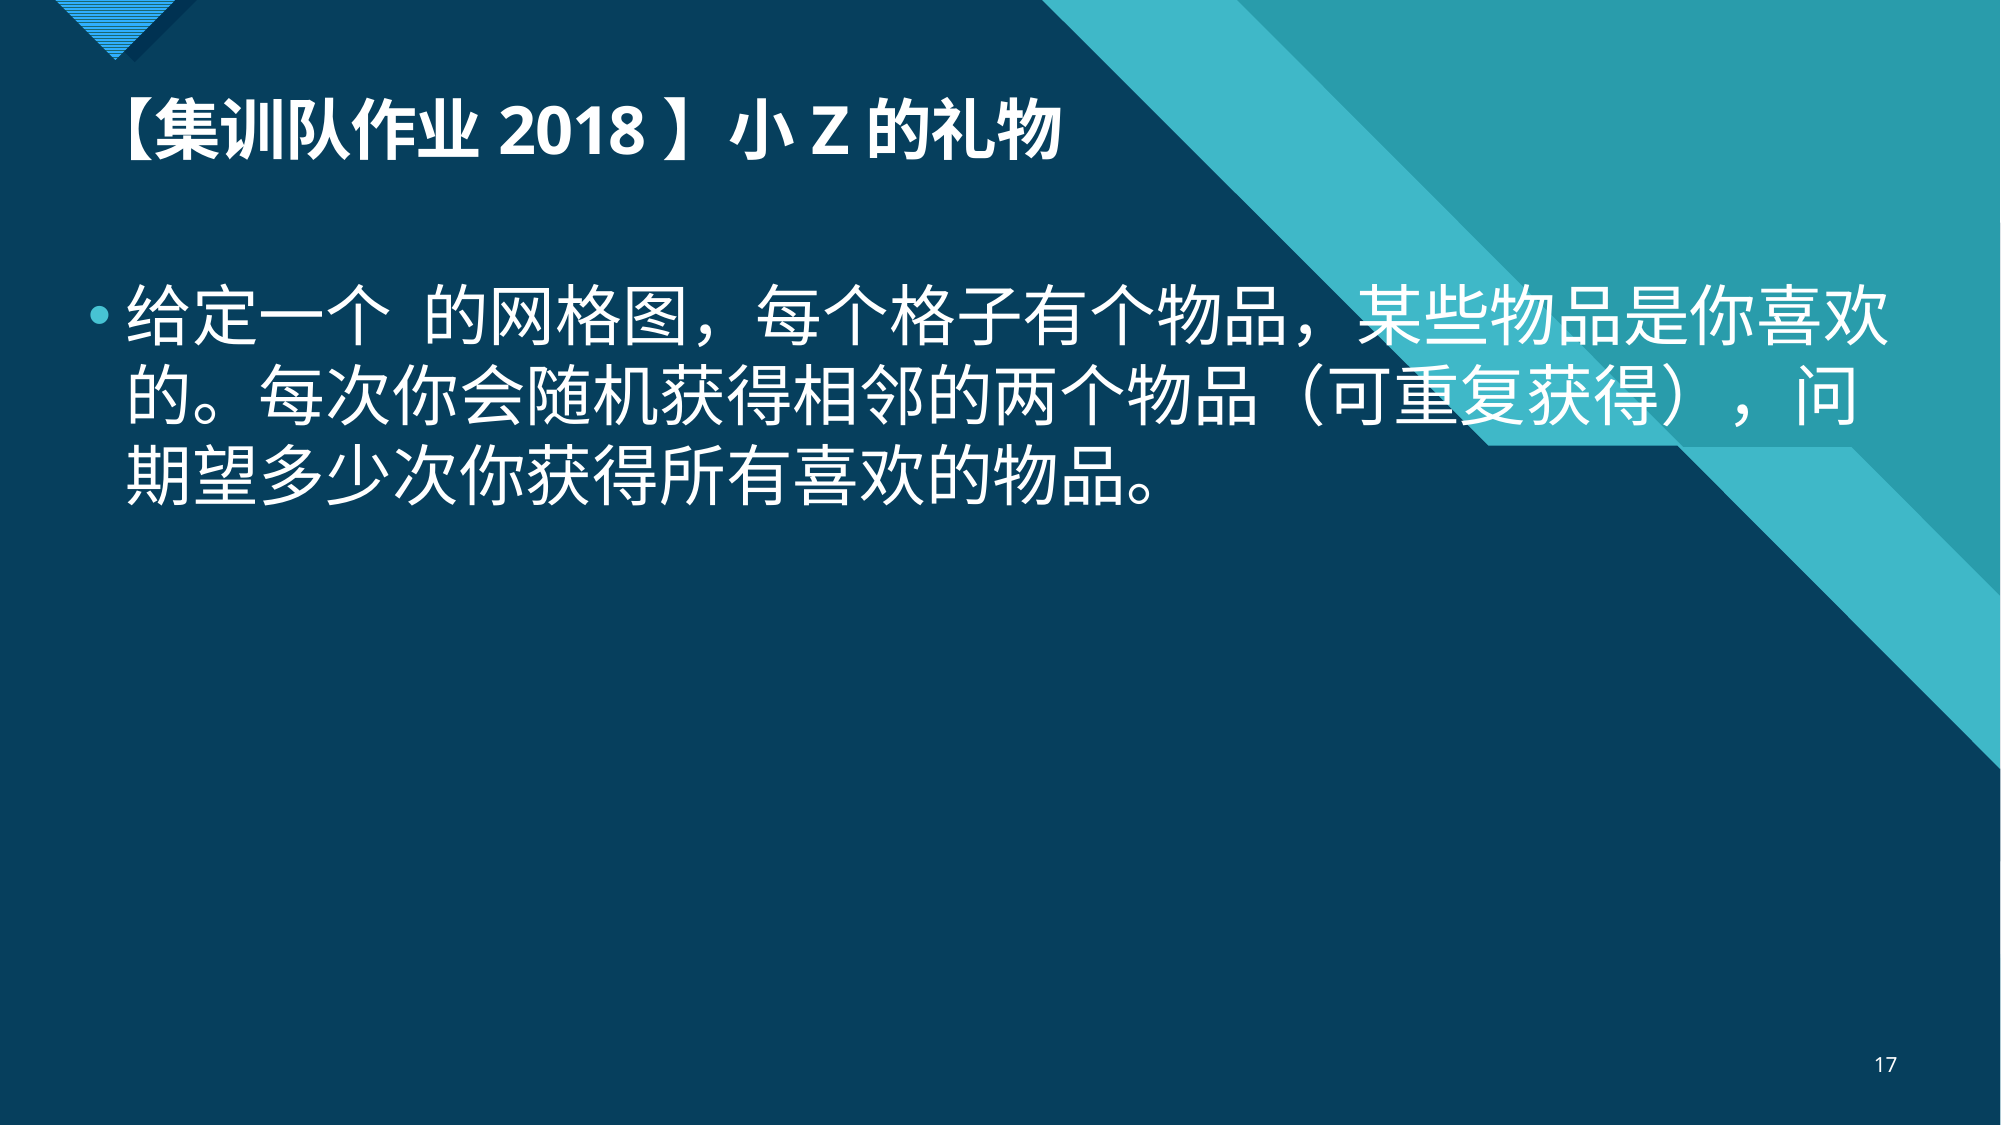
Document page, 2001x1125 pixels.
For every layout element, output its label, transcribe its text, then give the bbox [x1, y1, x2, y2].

title 【集训队作业2018】小Z的礼物 [72, 89, 1913, 177]
slide_number 17 [1845, 1035, 1913, 1096]
